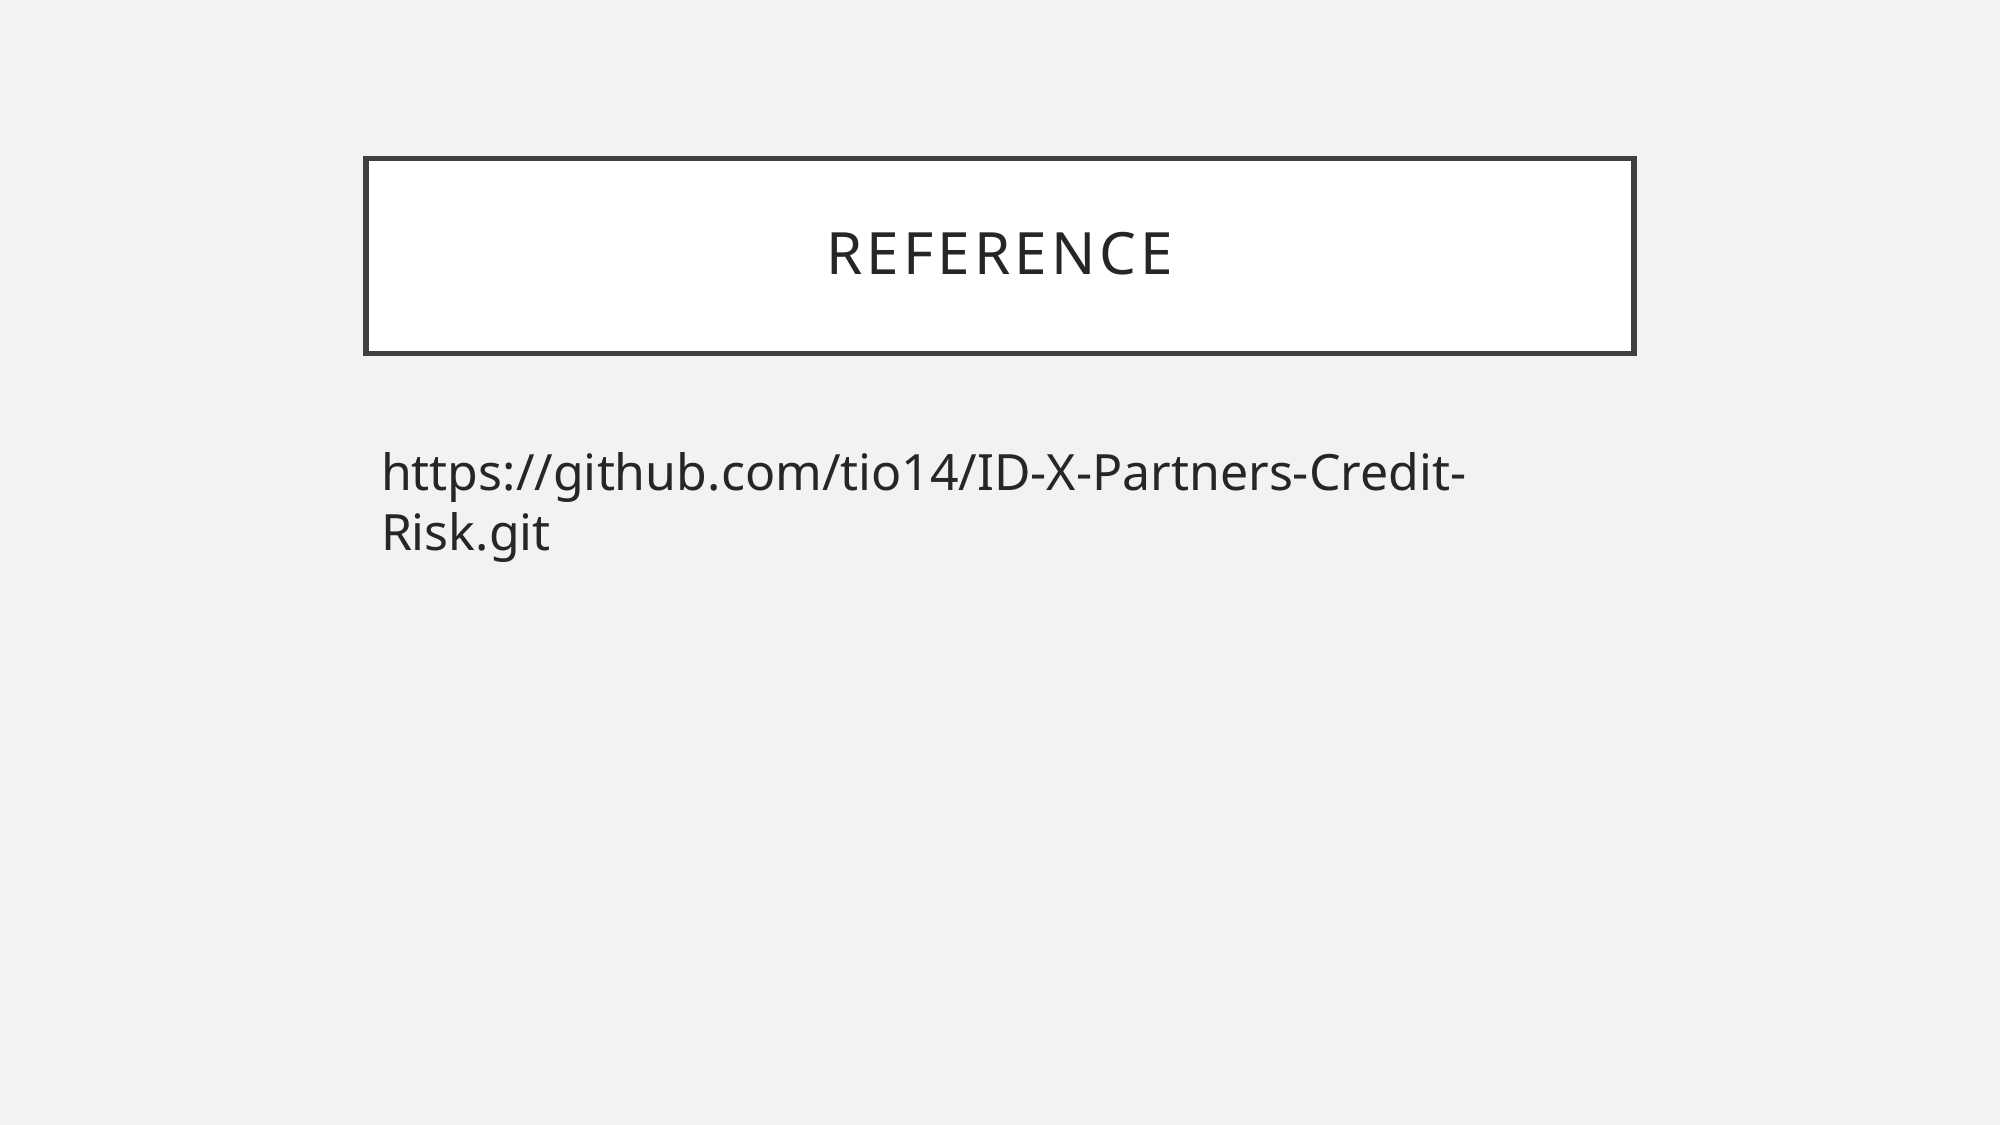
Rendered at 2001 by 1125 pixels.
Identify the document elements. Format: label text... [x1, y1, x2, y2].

list https://github.com/tio14/ID-X-Partners-Credit-Risk.git [366, 432, 1634, 942]
title Reference [363, 156, 1637, 356]
